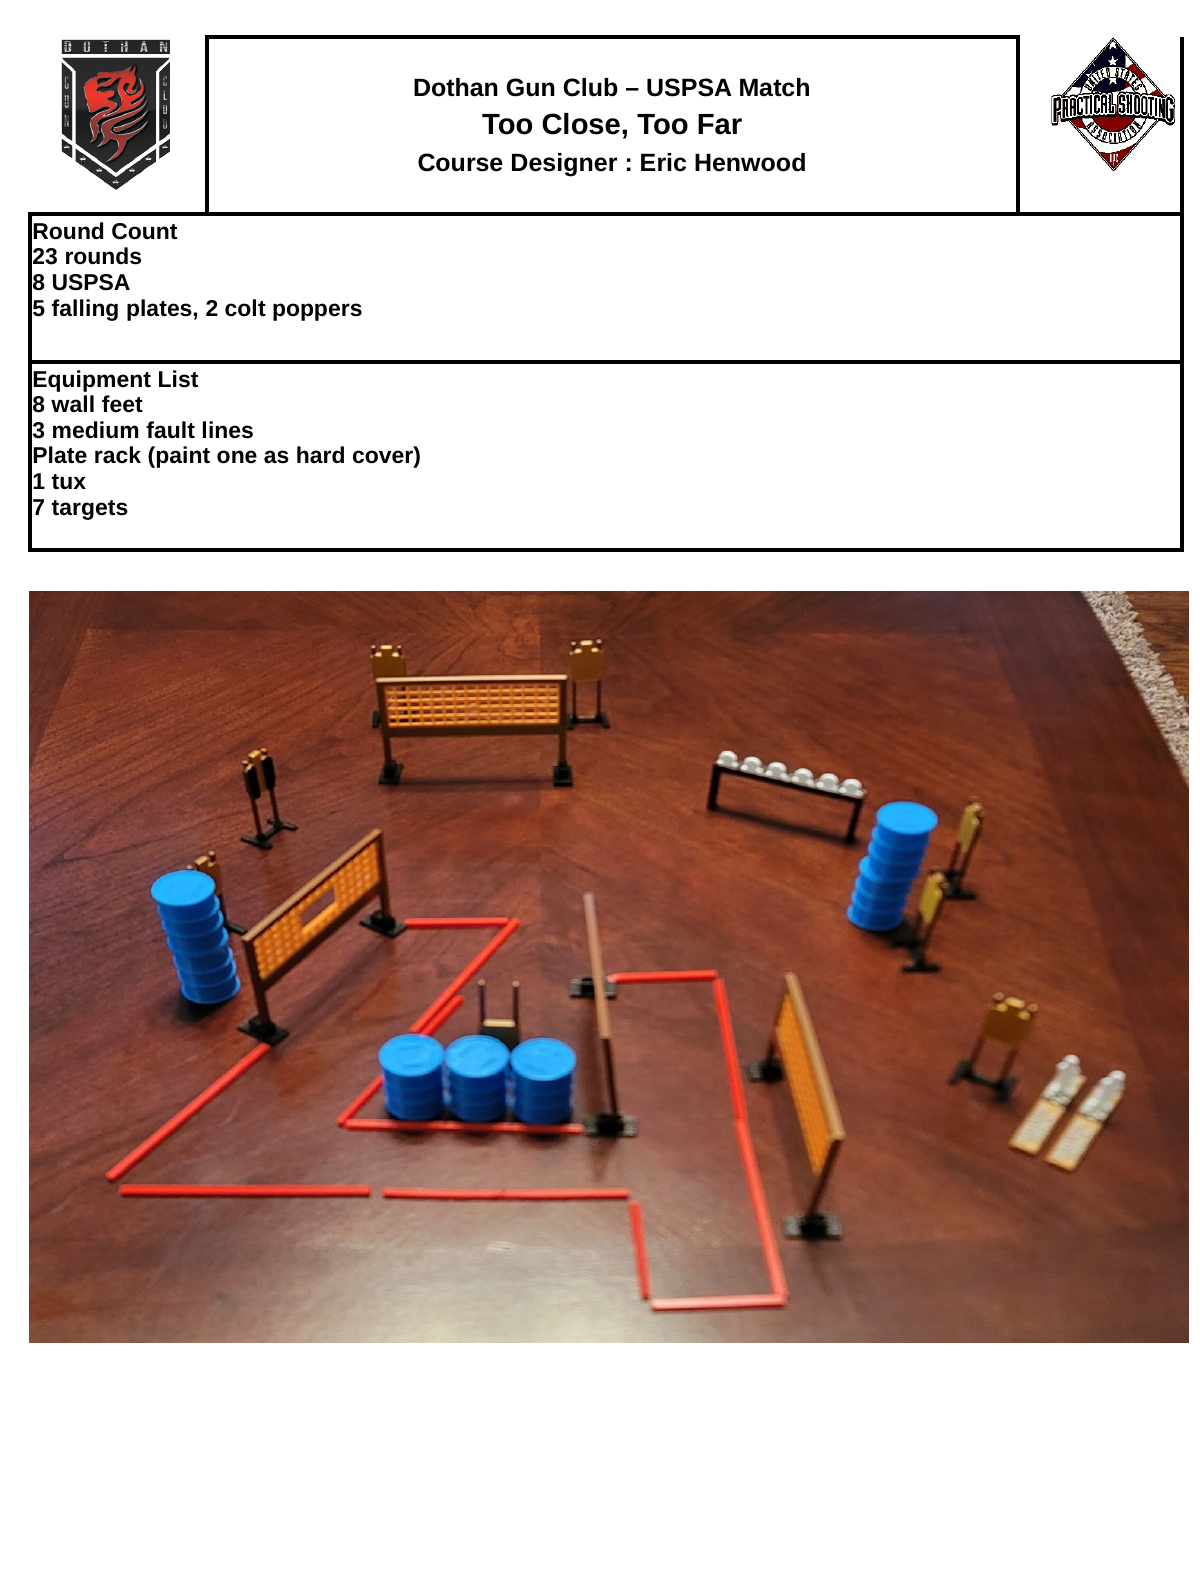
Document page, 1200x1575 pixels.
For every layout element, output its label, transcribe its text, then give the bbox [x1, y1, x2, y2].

table_header Dothan Gun Club – USPSA Match Too Close, Too Far Course Designer : Eric Henwood [209, 39, 1016, 212]
table_header [30, 37, 205, 212]
picture [1044, 36, 1183, 175]
picture [29, 591, 1190, 1344]
table_cell Round Count 23 rounds 8 USPSA 5 falling plates, 2 colt poppers [32, 216, 1180, 360]
table_header [1020, 37, 1180, 212]
picture [58, 36, 173, 193]
table_cell Equipment List 8 wall feet 3 medium fault lines Plate rack (paint one as hard cover) 1 tux 7 targets [32, 364, 1180, 548]
